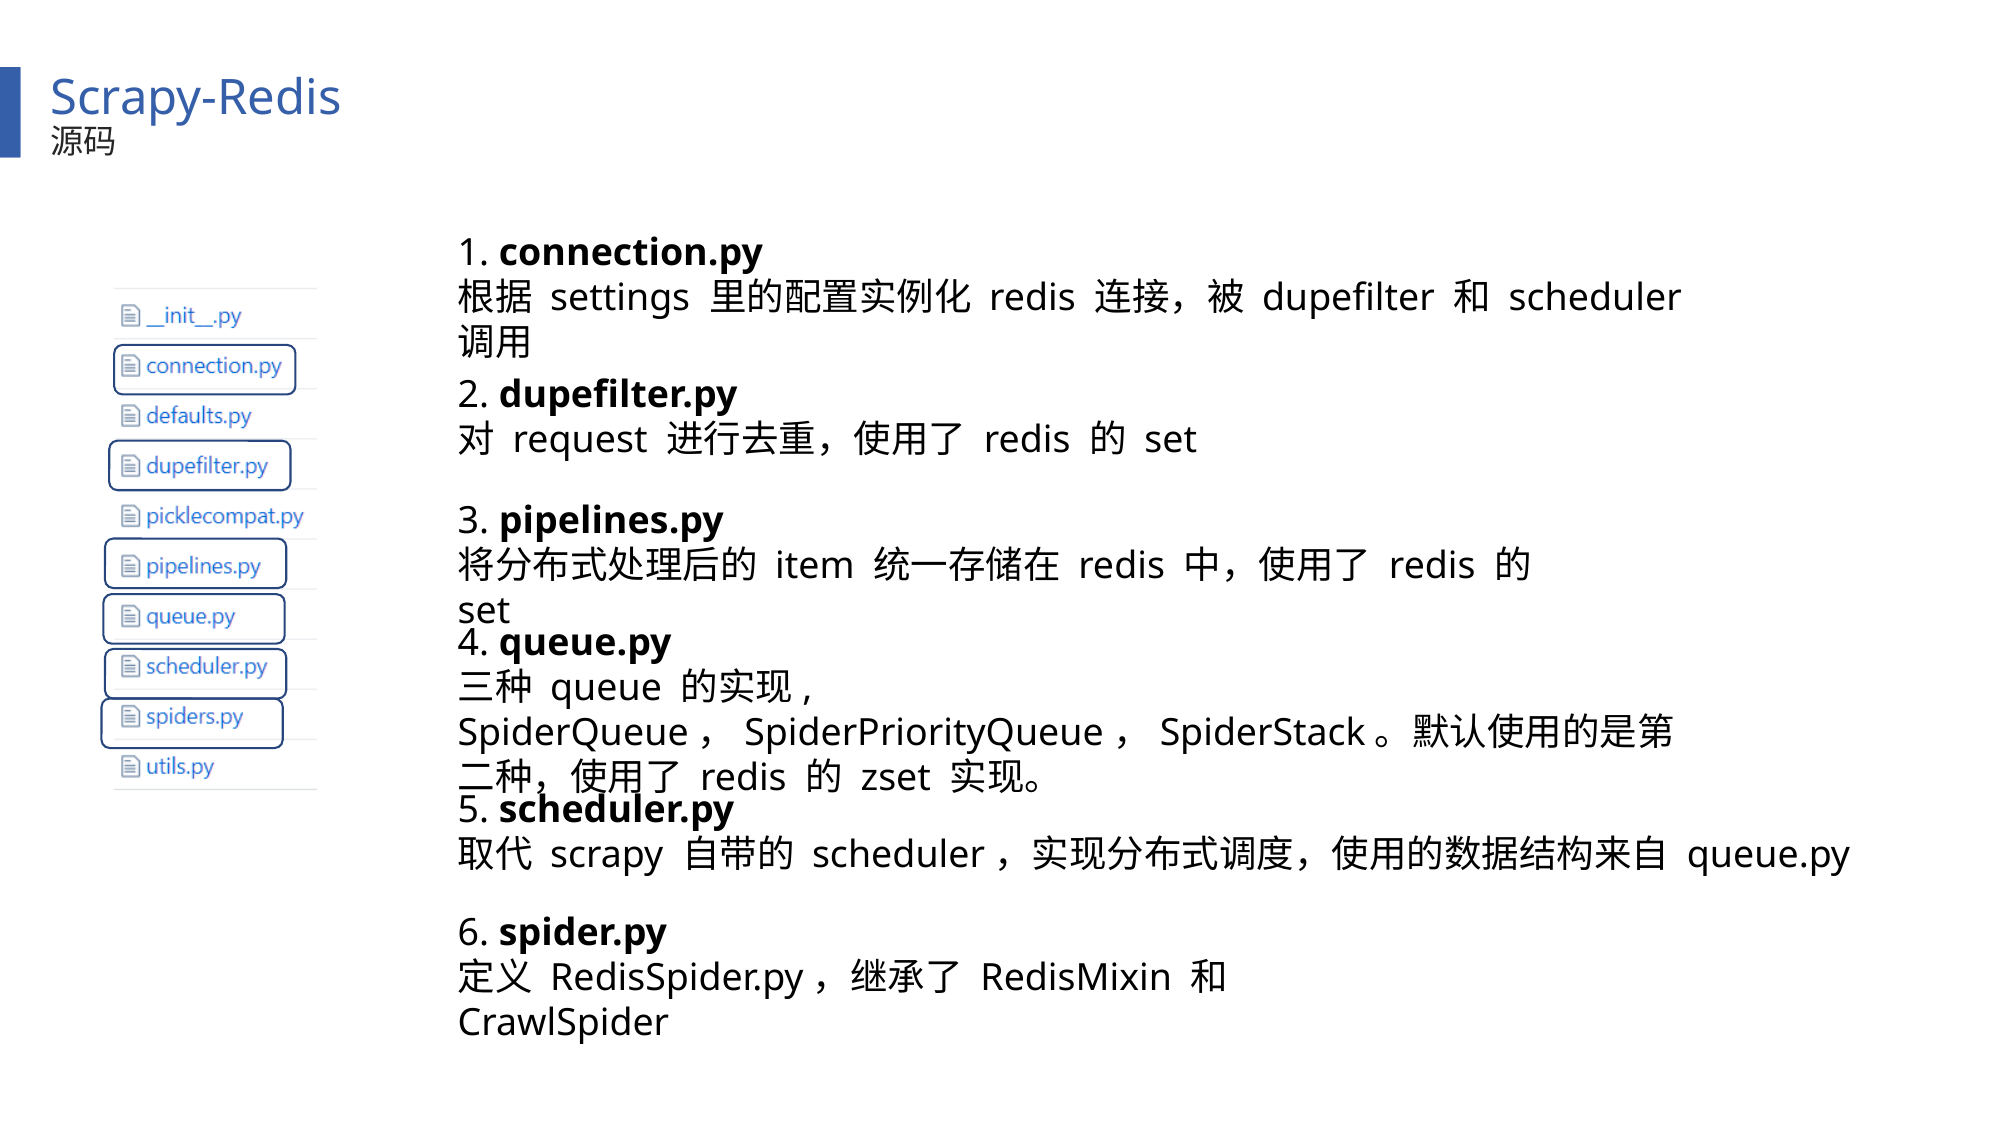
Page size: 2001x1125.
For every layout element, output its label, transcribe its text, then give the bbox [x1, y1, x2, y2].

text_box 6. spider.py 定义 RedisSpider.py，继承了 RedisMixin 和 CrawlSpider [442, 900, 1443, 1051]
text_box [103, 647, 114, 697]
text_box 3. pipelines.py 将分布式处理后的 item 统一存储在 redis 中，使用了 redis 的 set [442, 488, 1595, 610]
list Scrapy-Redis [35, 64, 1112, 116]
text_box [102, 593, 114, 645]
text_box [100, 697, 114, 750]
text_box 4. queue.py 三种 queue 的实现, SpiderQueue，SpiderPriorityQueue，SpiderStack。默认使用的是第二种，使用了 redis 的 zset 实现。 [442, 610, 1718, 778]
text_box [103, 537, 114, 590]
text_box [108, 440, 114, 491]
text_box 1. connection.py 根据 settings 里的配置实例化 redis 连接，被 dupefilter 和 scheduler 调用 [442, 220, 1707, 371]
text_box 2. dupefilter.py 对 request 进行去重，使用了 redis 的 set [442, 362, 1443, 468]
text_box 5. scheduler.py 取代 scrapy 自带的 scheduler，实现分布式调度，使用的数据结构来自 queue.py [442, 778, 1869, 883]
list 源码 [35, 116, 1112, 170]
picture [114, 273, 317, 809]
